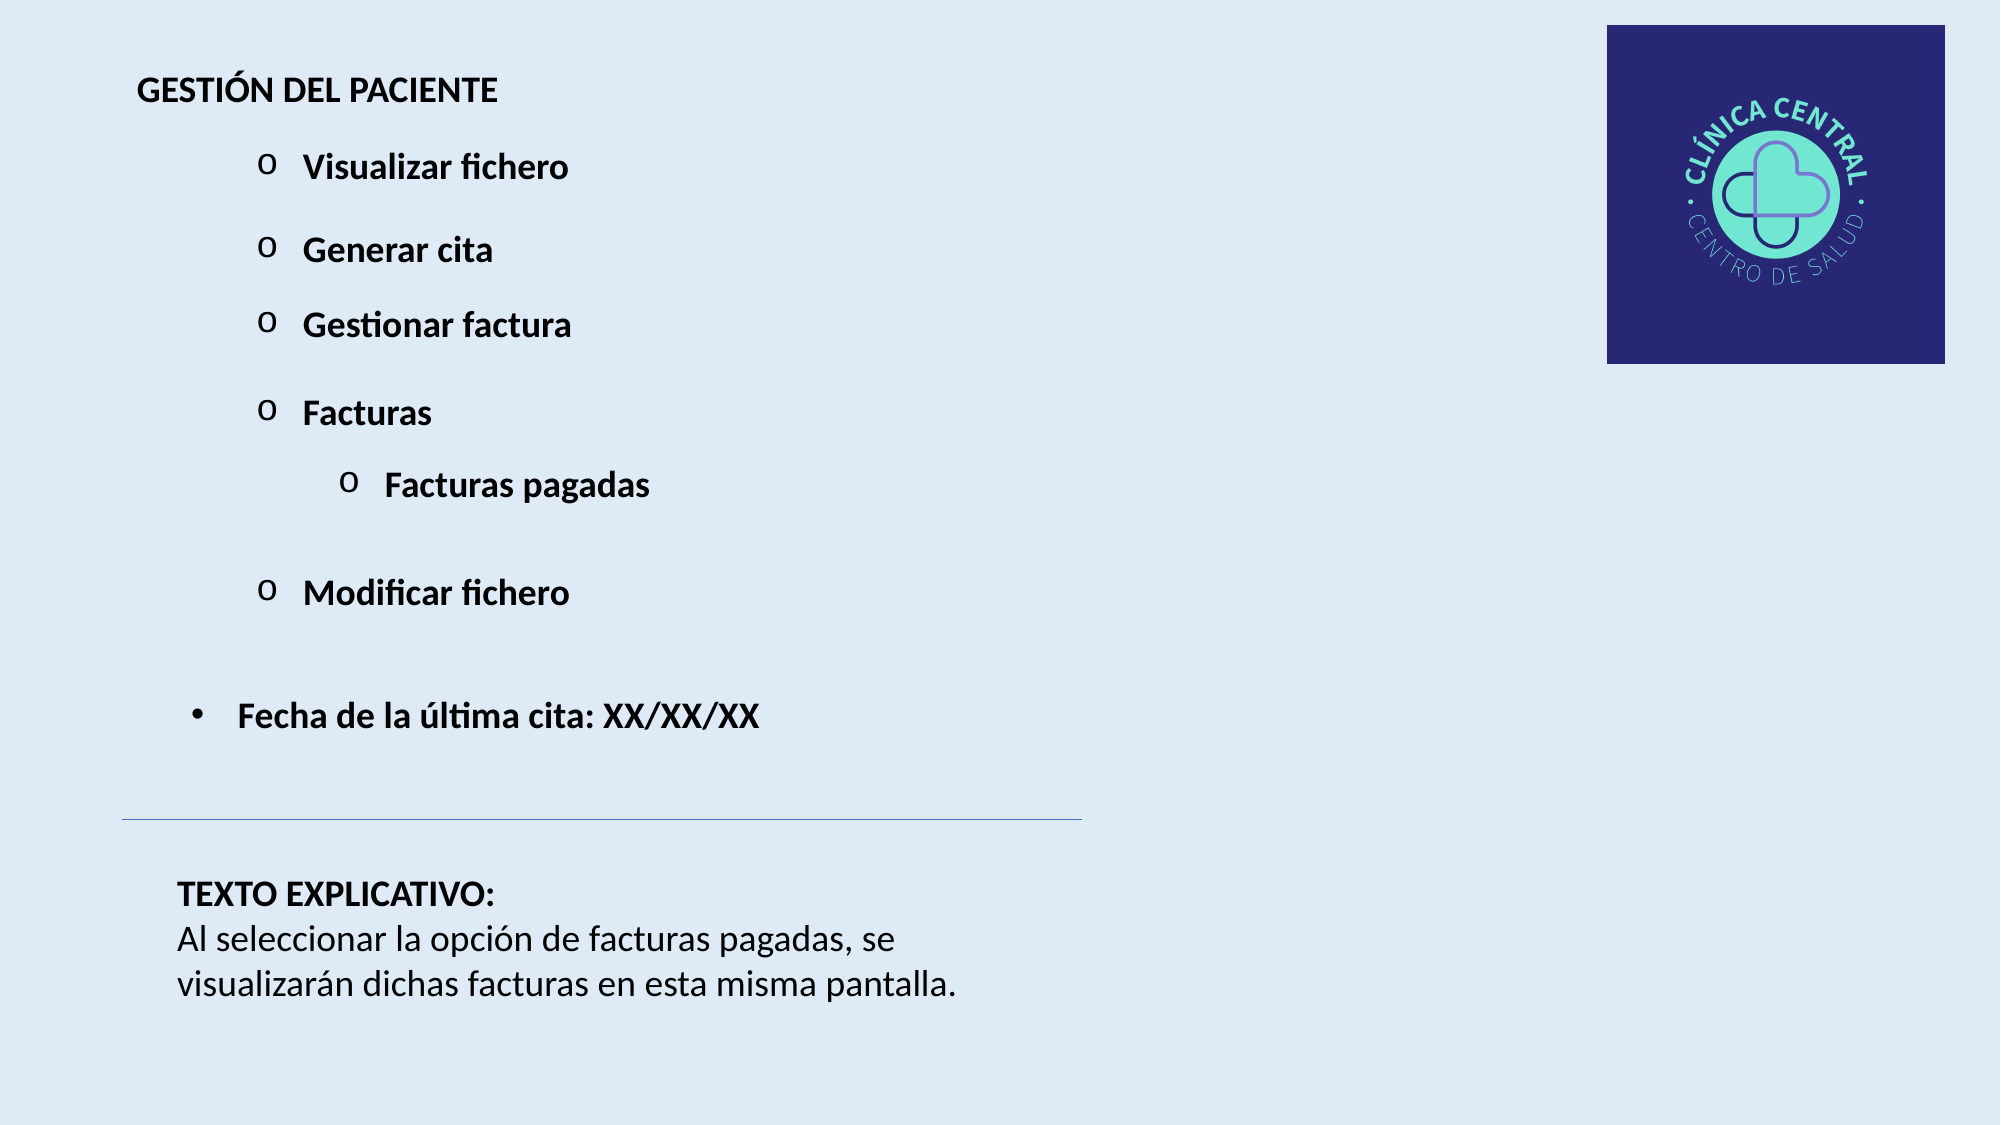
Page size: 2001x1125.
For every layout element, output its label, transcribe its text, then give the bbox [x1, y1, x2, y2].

text_box Visualizar fichero [241, 135, 624, 195]
text_box TEXTO EXPLICATIVO: Al seleccionar la opción de facturas pagadas, se visualizarán dichas facturas en esta misma pantalla. [162, 861, 1000, 1011]
text_box Generar cita [241, 217, 573, 277]
text_box Facturas pagadas [323, 452, 687, 513]
picture [1607, 25, 1945, 364]
text_box Gestionar factura [241, 292, 605, 353]
text_box Facturas [241, 380, 573, 441]
text_box Modificar fichero [241, 560, 605, 621]
text_box Fecha de la última cita: XX/XX/XX [176, 683, 792, 744]
text_box GESTIÓN DEL PACIENTE [121, 57, 850, 118]
